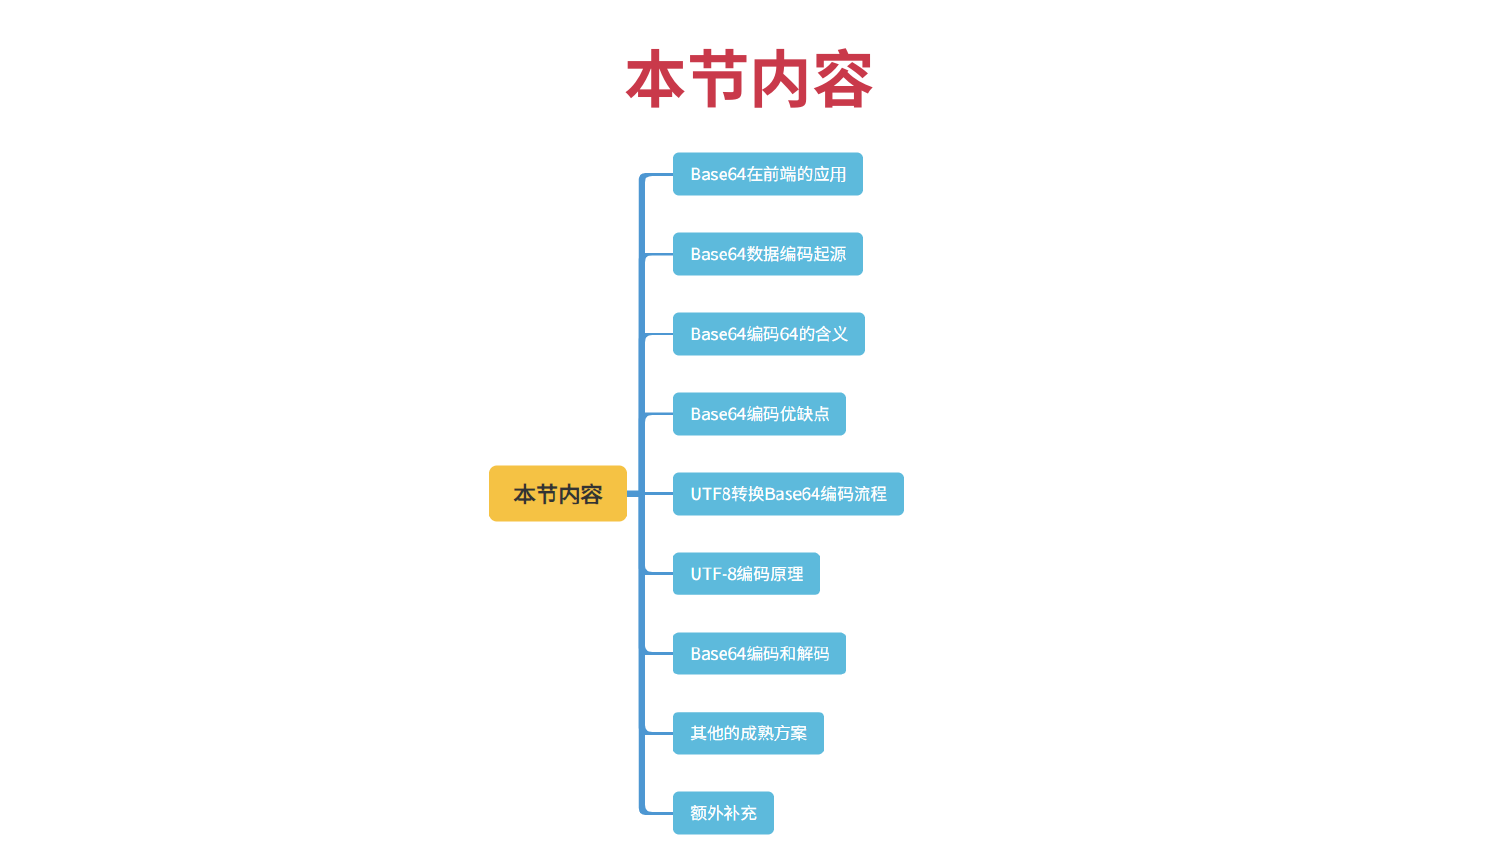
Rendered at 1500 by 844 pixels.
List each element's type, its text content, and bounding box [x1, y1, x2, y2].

text_box 本节内容 [609, 32, 890, 122]
picture [448, 138, 1052, 843]
